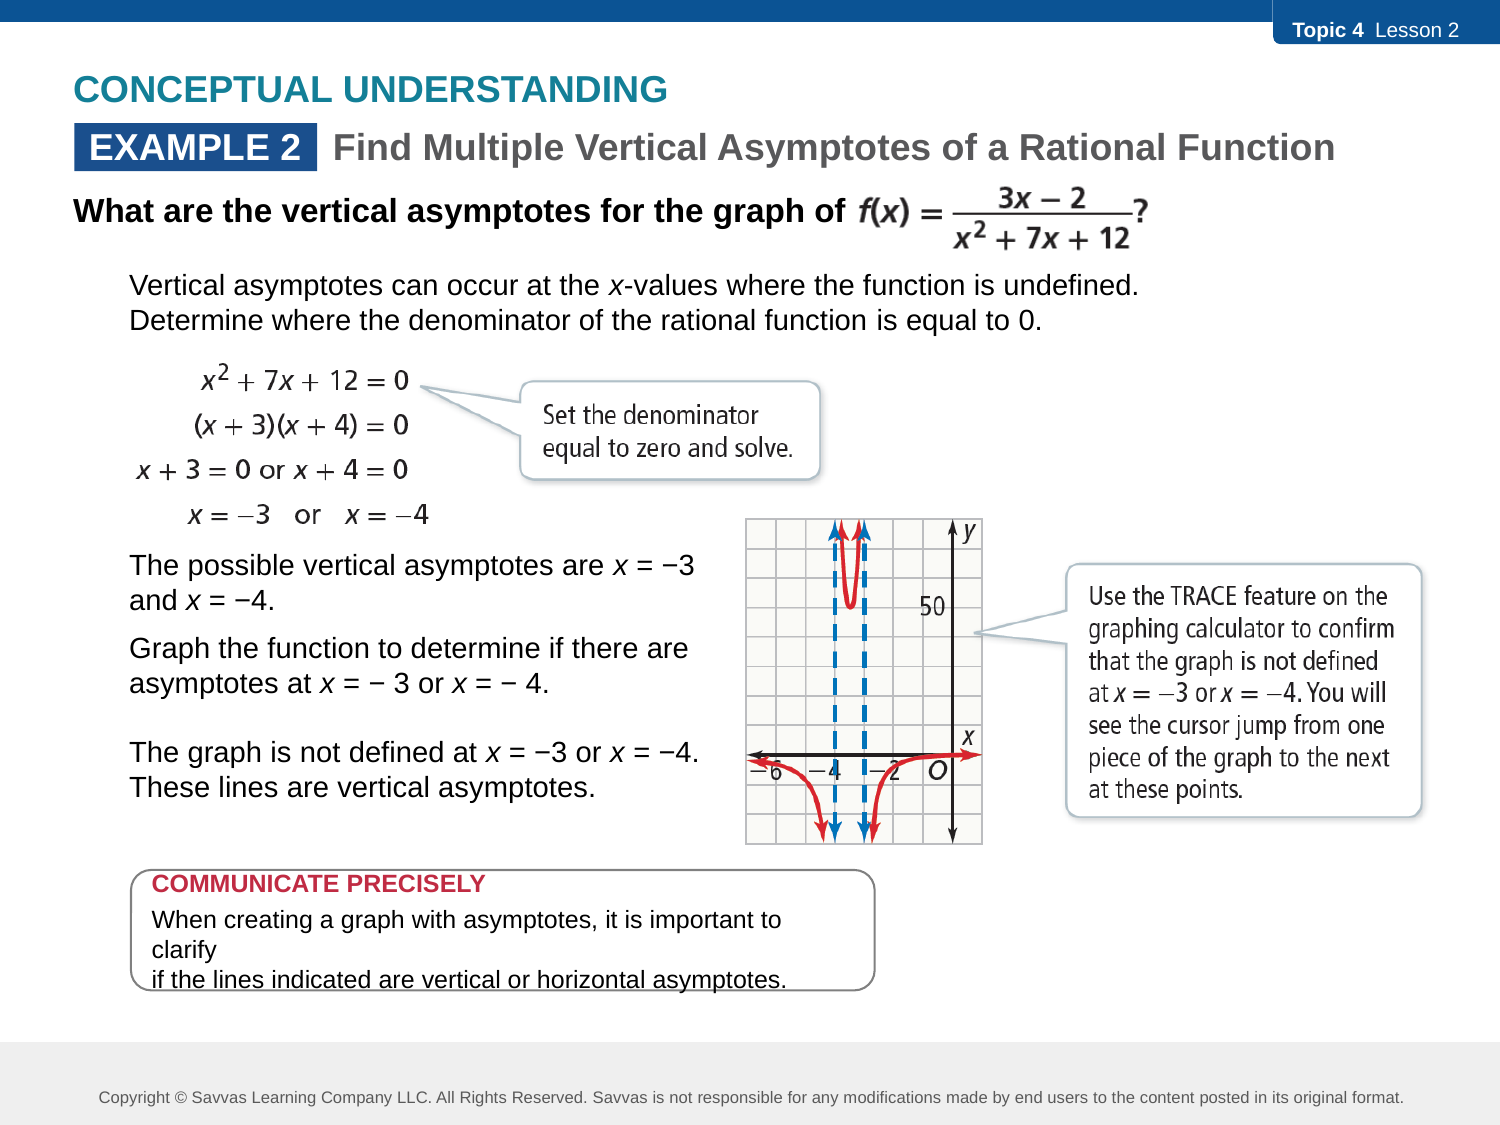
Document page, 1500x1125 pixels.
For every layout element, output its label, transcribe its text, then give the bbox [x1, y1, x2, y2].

picture [130, 351, 1437, 853]
text_box Example 2 [72, 121, 319, 173]
text_box Find Multiple Vertical Asymptotes of a Rational Function What are the vertical asymptotes for the graph of Vertical asymptotes can occur at the x-values where the function is undefined. Determine where the denominator of the rational function is equal to 0. The possible vertical asymptotes are x = −3 and x = −4. Graph the function to determine if there are asymptotes at x = − 3 or x = − 4. The graph is not defined at x = −3 or x = −4. These lines are vertical asymptotes. [58, 118, 1424, 847]
picture [852, 178, 1152, 255]
text_box COMMUNICATE PRECISELY When creating a graph with asymptotes, it is important to clarify if the lines indicated are vertical or horizontal asymptotes. [128, 867, 877, 993]
text_box CONCEPTUAL UNDERSTANDING [58, 57, 1427, 118]
